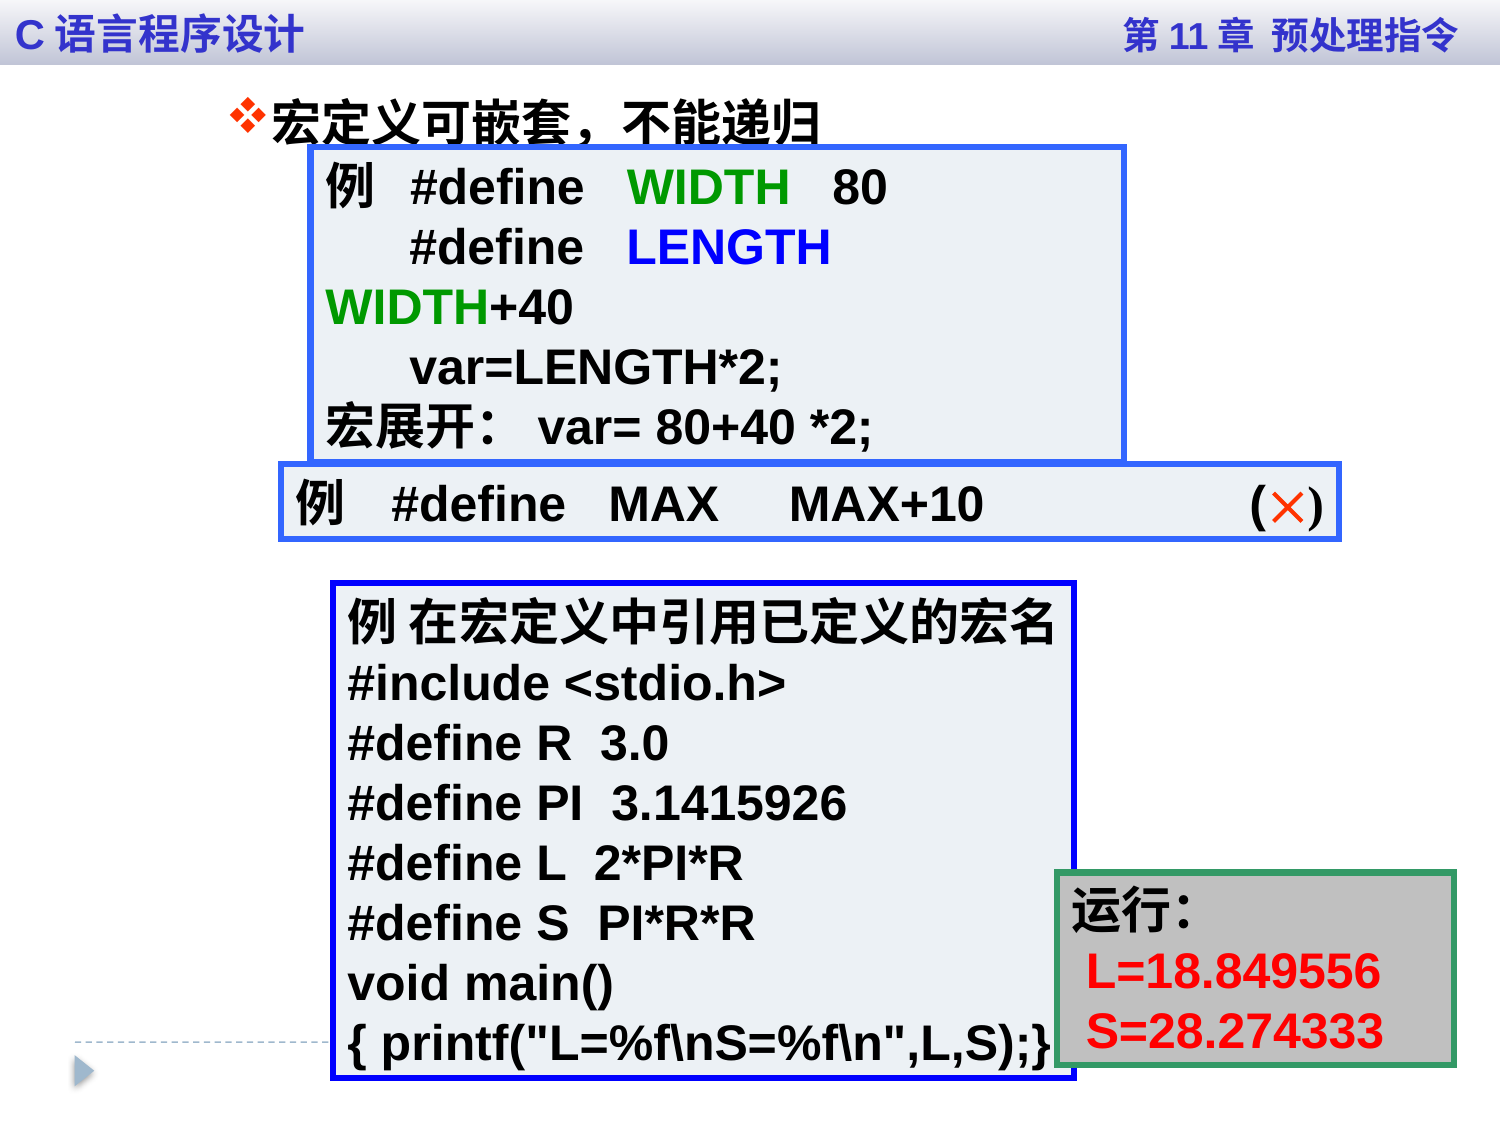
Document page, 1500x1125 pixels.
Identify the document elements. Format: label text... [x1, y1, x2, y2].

text_box 宏定义可嵌套，不能递归 [60, 84, 1441, 168]
text_box 运行： L=18.849556 S=28.274333 [1057, 872, 1455, 1066]
text_box C语言程序设计 第11章 预处理指令 [0, 0, 1500, 65]
text_box 例 在宏定义中引用已定义的宏名 #include <stdio.h> #define R 3.0 #define PI 3.1415926 #define L 2*PI*R #define S PI*R*R void main() { printf("L=%f\nS=%f\n",L,S);} [332, 583, 1074, 1078]
text_box 例 #define MAX MAX+10 () [280, 463, 1340, 540]
text_box 例 #define WIDTH 80 #define LENGTH WIDTH+40 var=LENGTH*2; 宏展开：var= 80+40 *2; [310, 146, 1125, 463]
